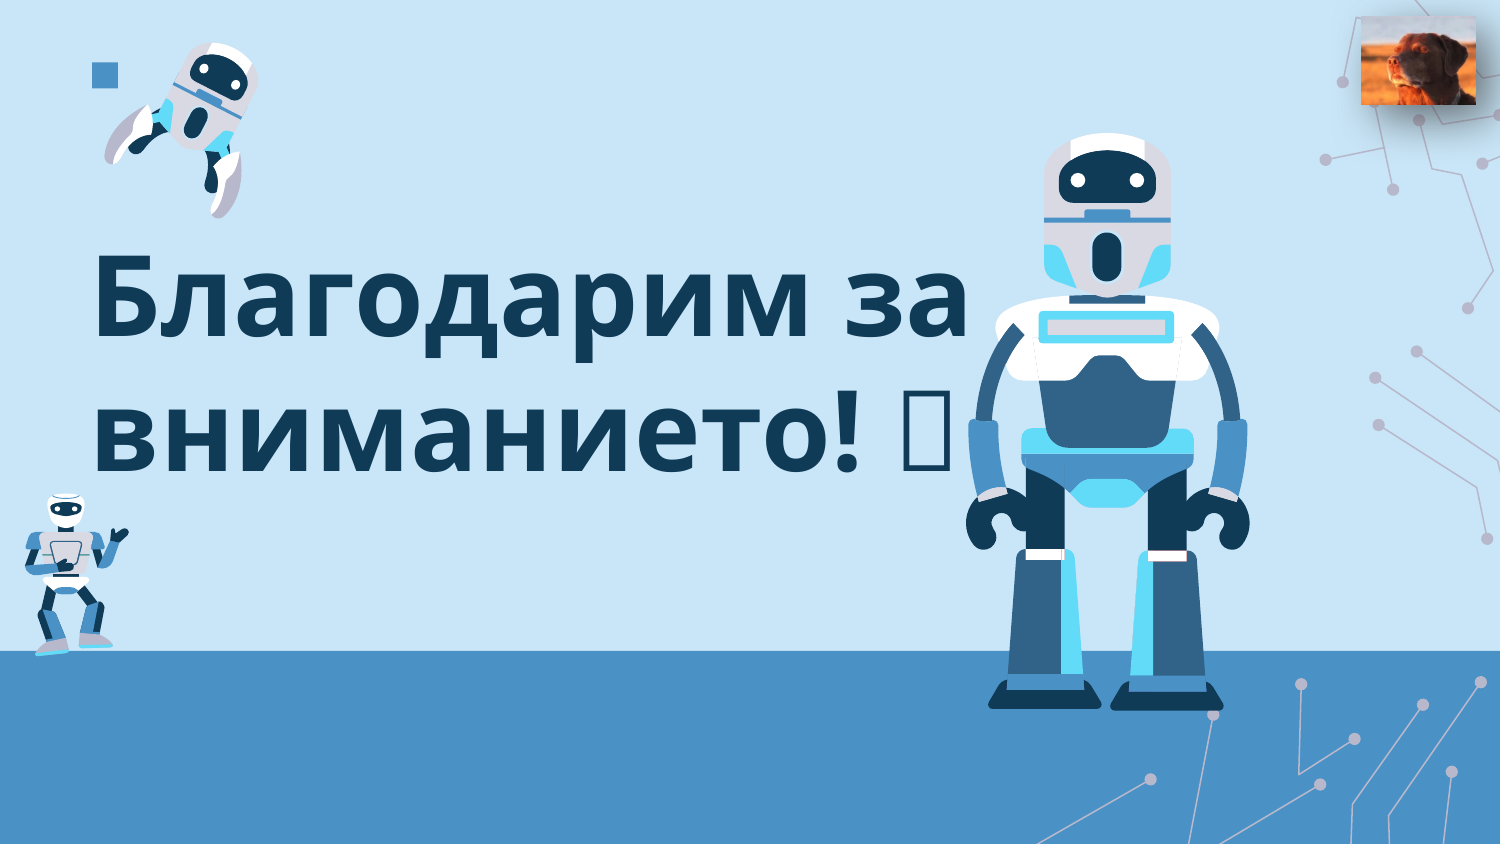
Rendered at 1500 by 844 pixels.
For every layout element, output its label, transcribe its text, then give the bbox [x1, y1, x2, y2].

picture [1361, 15, 1476, 105]
title Благодарим за вниманието!  [74, 208, 958, 313]
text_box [24, 493, 130, 657]
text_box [122, 39, 274, 200]
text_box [963, 132, 1253, 711]
